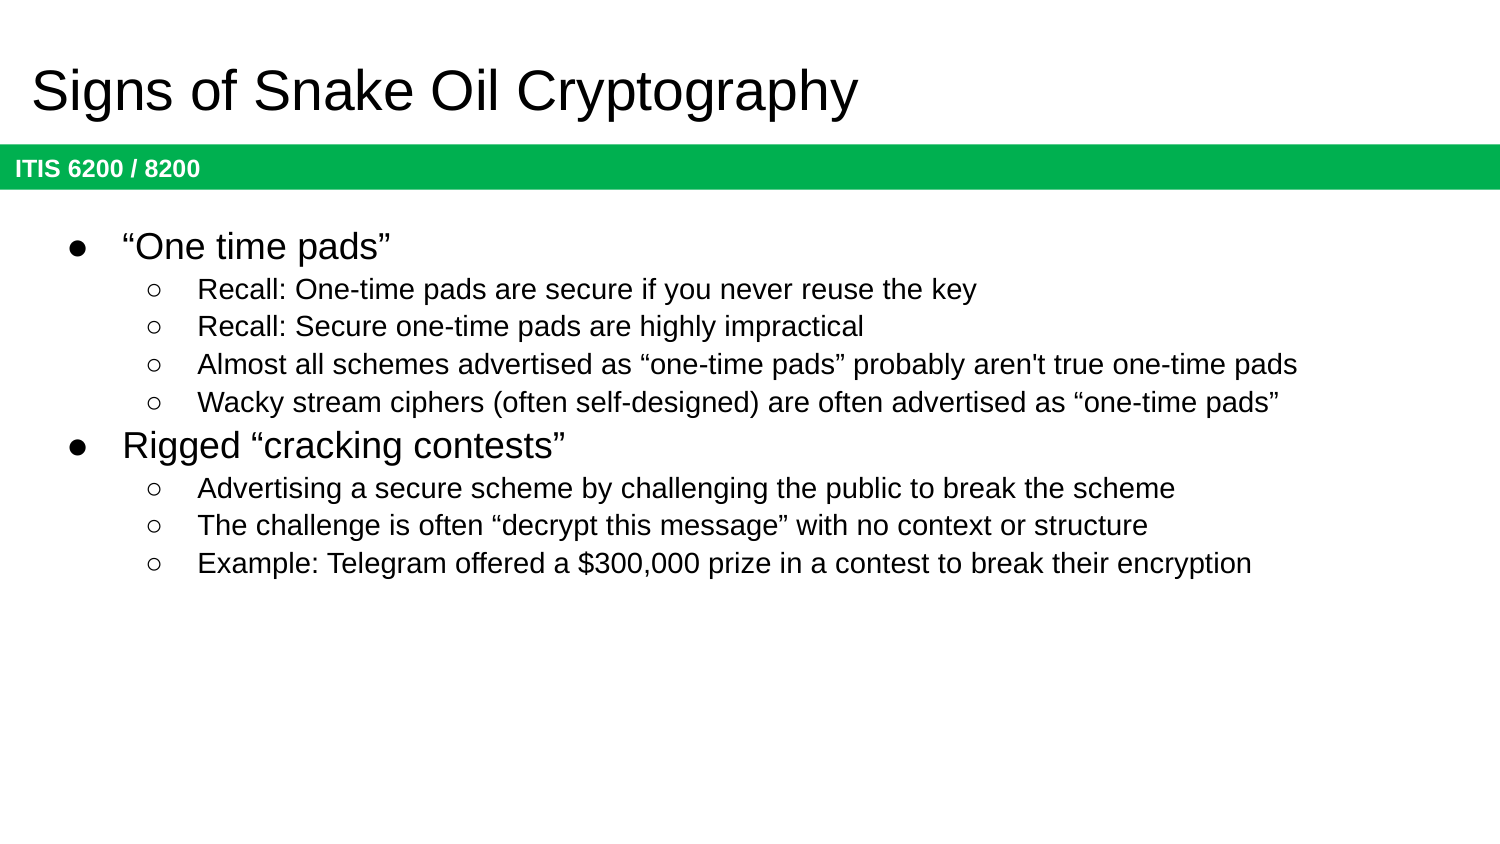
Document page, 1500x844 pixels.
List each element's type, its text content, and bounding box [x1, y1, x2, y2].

title Signs of Snake Oil Cryptography [16, 44, 1415, 139]
list “One time pads” Recall: One-time pads are secure if you never reuse the key Recall: Secure one-time pads are highly impractical Almost all schemes advertised as “one-time pads” probably aren't true one-time pads Wacky stream ciphers (often self-designed) are often advertised as “one-time pads” Rigged “cracking contests” Advertising a secure scheme by challenging the public to break the scheme The challenge is often “decrypt this message” with no context or structure Example: Telegram offered a $300,000 prize in a contest to break their encryption [32, 204, 1431, 823]
